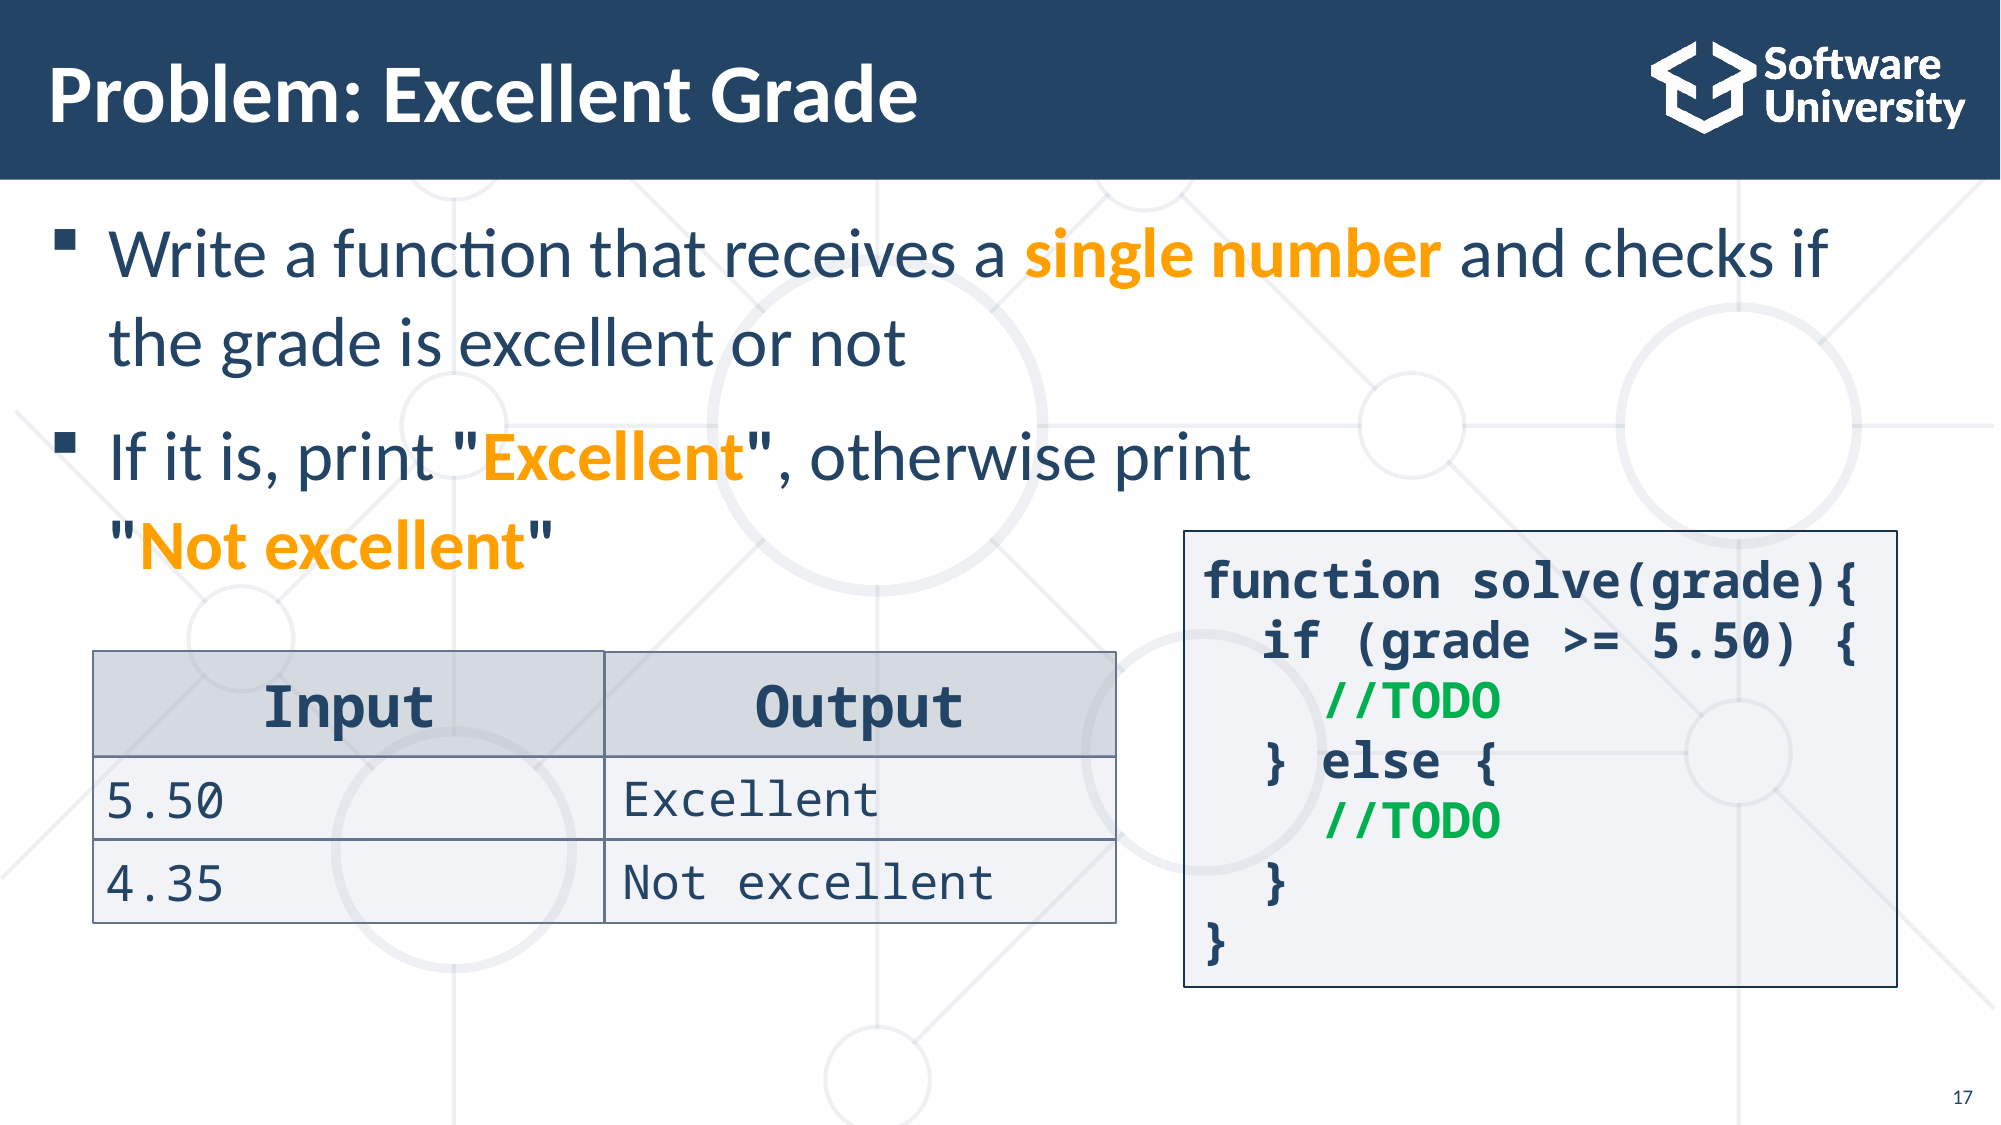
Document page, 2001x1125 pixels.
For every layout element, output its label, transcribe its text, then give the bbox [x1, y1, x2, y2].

slide_number 17 [1927, 1067, 1989, 1117]
picture [1651, 41, 1966, 134]
list Write a function that receives a single number and checks if the grade is excellent or not If it is, print "Excellent", otherwise print "Not excellent" [31, 196, 1970, 1104]
text_box function solve(grade){ if (grade >= 5.50) { //TODO } else { //TODO } } [1183, 531, 1898, 987]
title Problem: Excellent Grade [31, 16, 1625, 162]
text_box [92, 651, 1116, 932]
